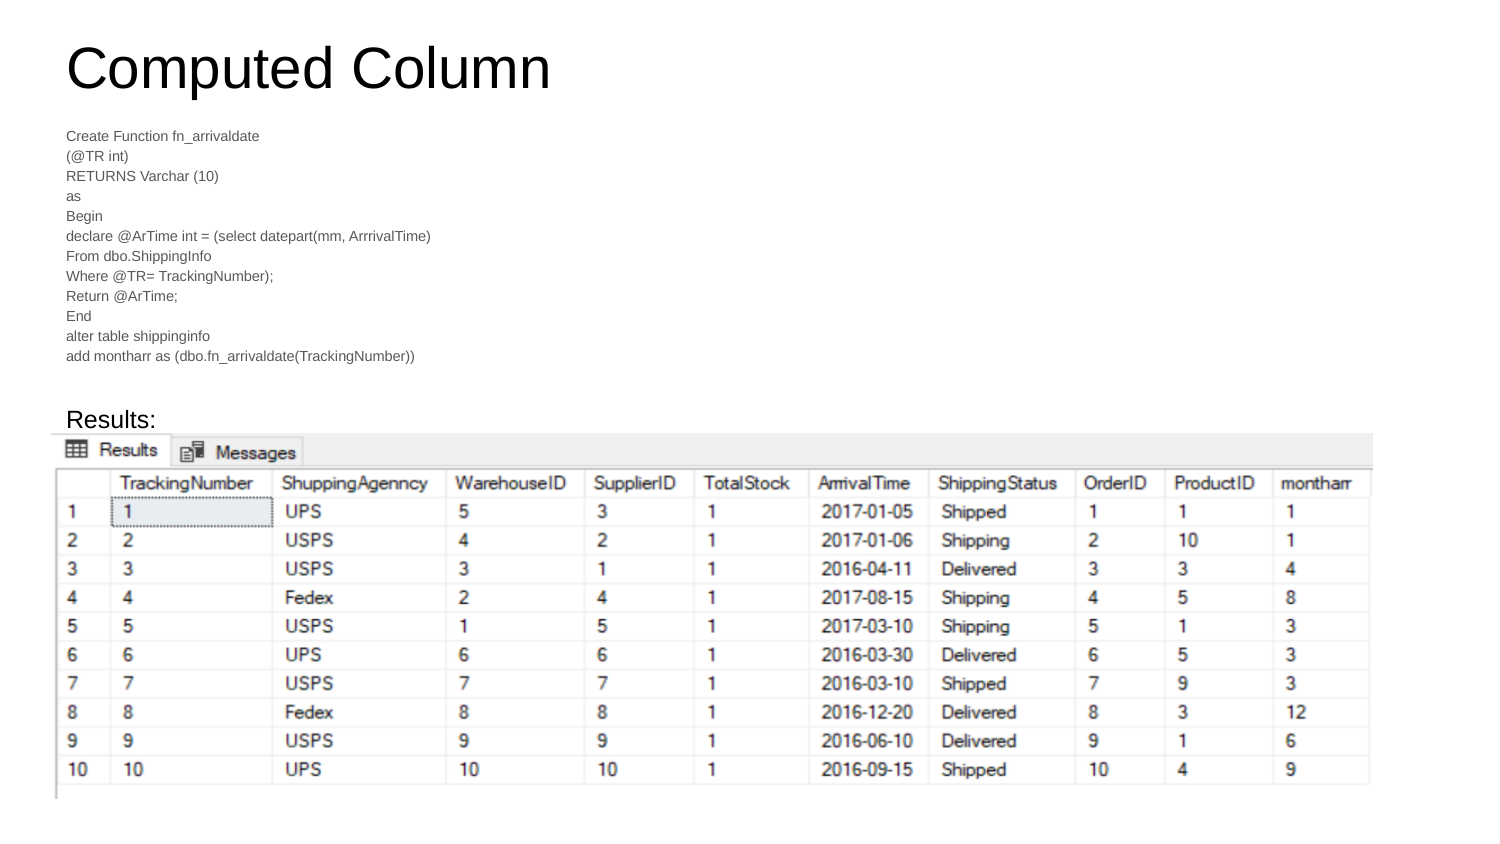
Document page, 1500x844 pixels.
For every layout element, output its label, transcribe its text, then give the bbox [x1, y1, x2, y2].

list Create Function fn_arrivaldate (@TR int) RETURNS Varchar (10) as Begin declare @ArTime int = (select datepart(mm, ArrrivalTime) From dbo.ShippingInfo Where @TR= TrackingNumber); Return @ArTime; End alter table shippinginfo add montharr as (dbo.fn_arrivaldate(TrackingNumber)) [51, 108, 1449, 820]
text_box Results: [51, 388, 375, 432]
picture [50, 433, 1373, 799]
title Computed Column [51, 14, 1449, 108]
